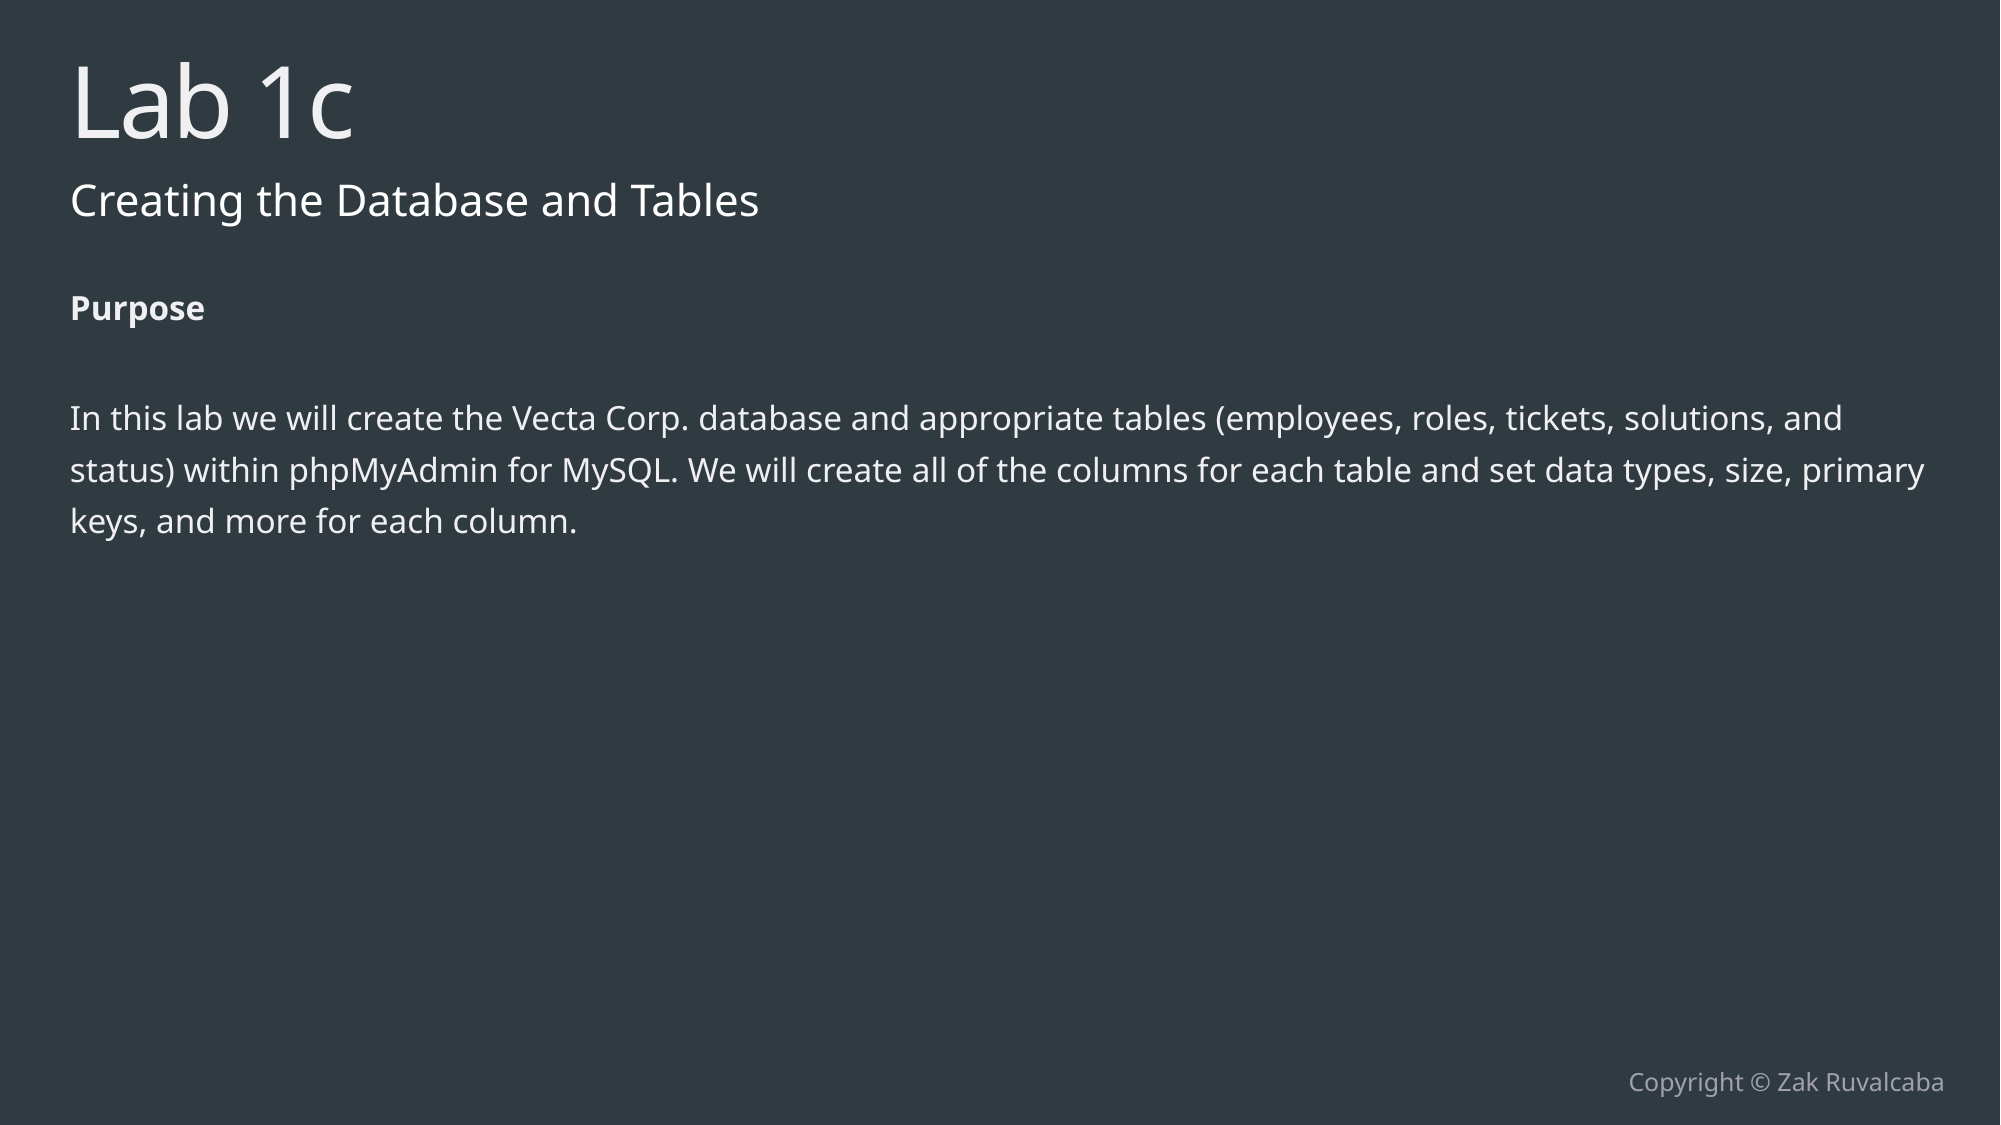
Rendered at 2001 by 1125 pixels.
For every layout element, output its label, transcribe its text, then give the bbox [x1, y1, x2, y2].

title Lab 1c [55, 30, 1819, 149]
list Creating the Database and Tables [55, 149, 1820, 209]
list Purpose In this lab we will create the Vecta Corp. database and appropriate tables (employees, roles, tickets, solutions, and status) within phpMyAdmin for MySQL. We will create all of the columns for each table and set data types, size, primary keys, and more for each column. [55, 267, 1944, 1035]
